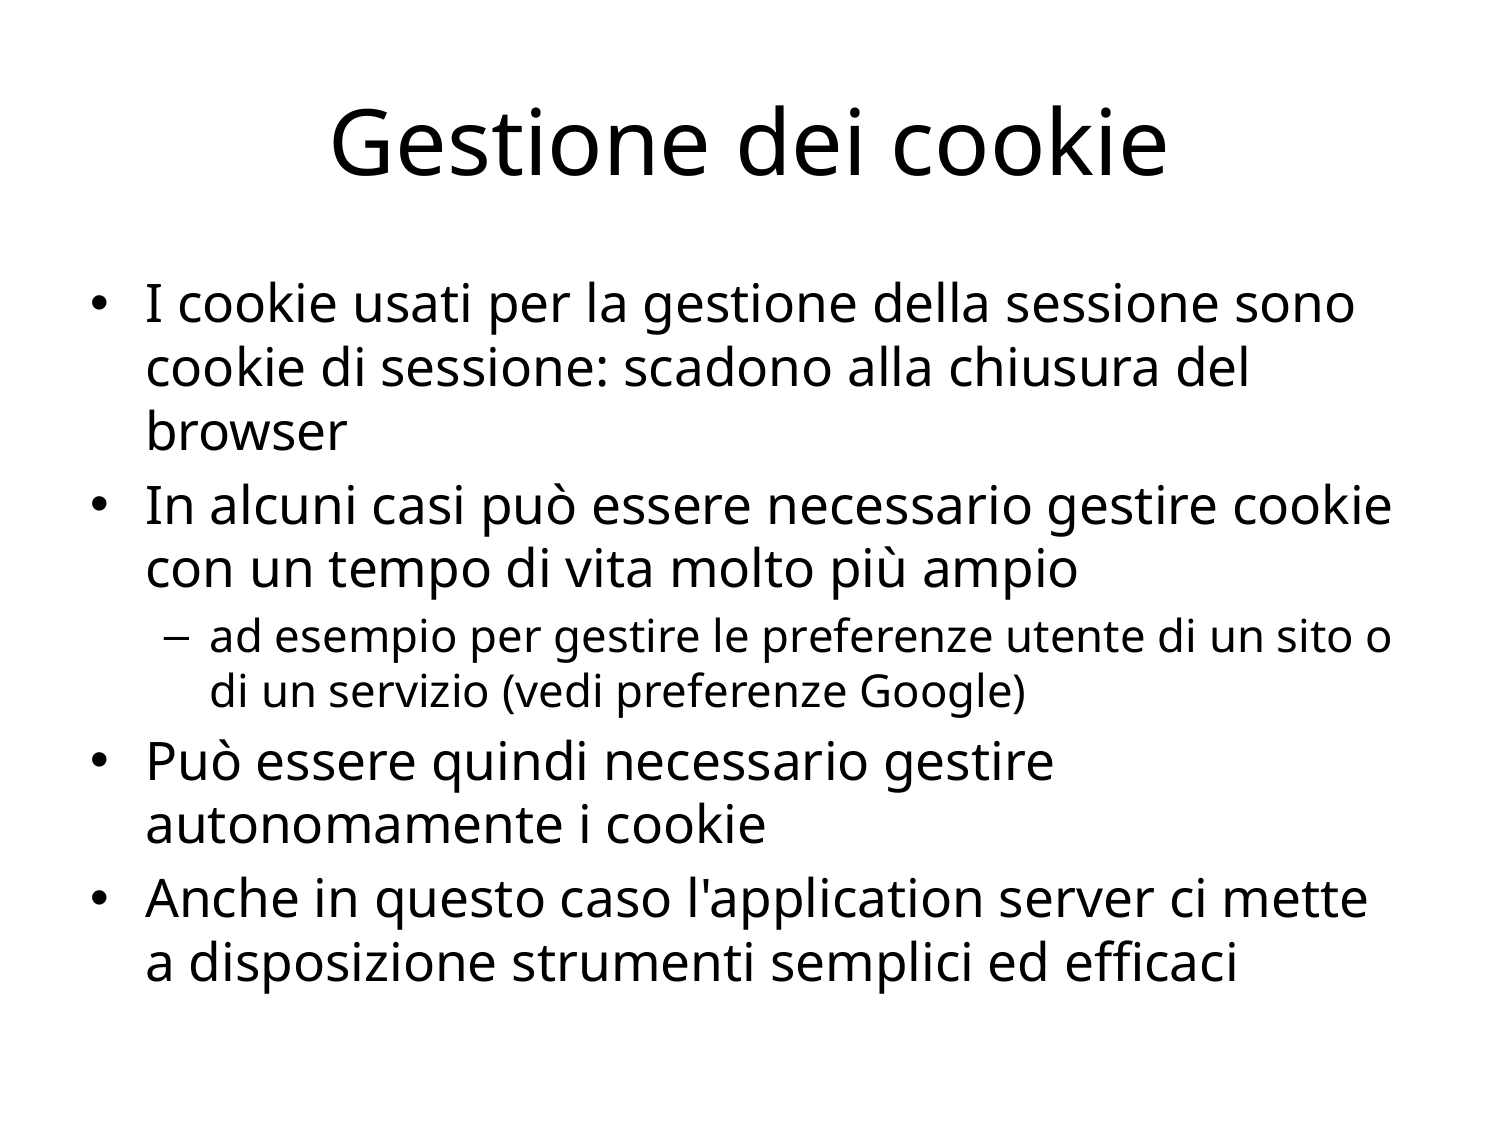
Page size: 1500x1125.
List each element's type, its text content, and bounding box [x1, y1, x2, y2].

title Gestione dei cookie [75, 45, 1425, 233]
list I cookie usati per la gestione della sessione sono cookie di sessione: scadono alla chiusura del browser In alcuni casi può essere necessario gestire cookie con un tempo di vita molto più ampio ad esempio per gestire le preferenze utente di un sito o di un servizio (vedi preferenze Google) Può essere quindi necessario gestire autonomamente i cookie Anche in questo caso l'application server ci mette a disposizione strumenti semplici ed efficaci [75, 262, 1425, 1005]
